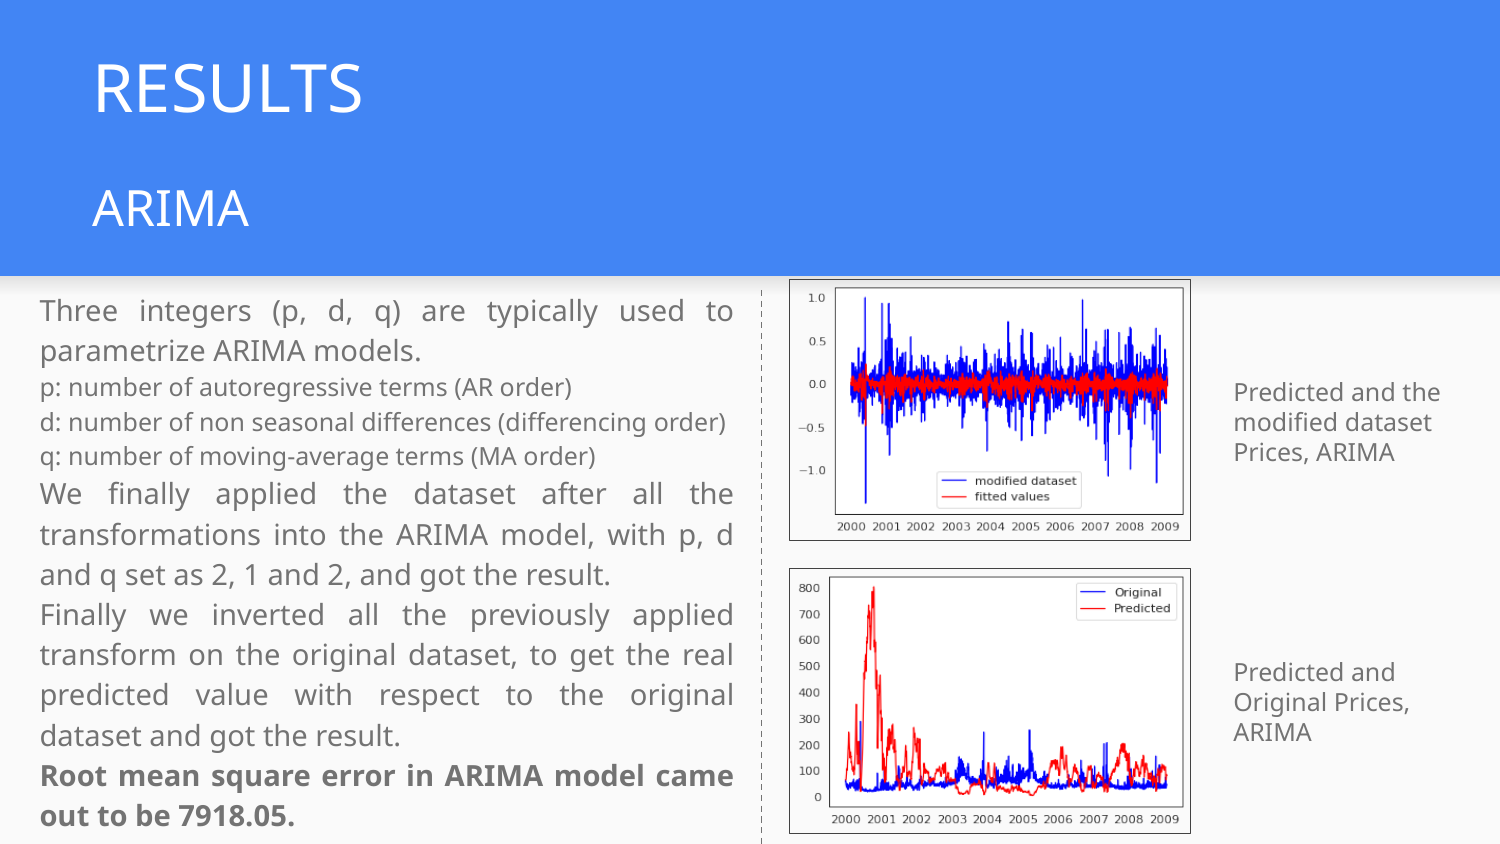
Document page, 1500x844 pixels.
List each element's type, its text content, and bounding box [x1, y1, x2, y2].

text_box Predicted and the modified dataset Prices, ARIMA [1218, 372, 1478, 472]
picture [789, 280, 1191, 541]
title RESULTS [77, 14, 1427, 141]
title ARIMA [77, 141, 1427, 251]
list Three integers (p, d, q) are typically used to parametrize ARIMA models. p: number of autoregressive terms (AR order) d: number of non seasonal differences (differencing order) q: number of moving-average terms (MA order) We finally applied the dataset after all the transformations into the ARIMA model, with p, d and q set as 2, 1 and 2, and got the result. Finally we inverted all the previously applied transform on the original dataset, to get the real predicted value with respect to the original dataset and got the result. Root mean square error in ARIMA model came out to be 7918.05. [24, 272, 751, 833]
text_box Predicted and Original Prices, ARIMA [1218, 651, 1478, 751]
picture [789, 568, 1191, 834]
